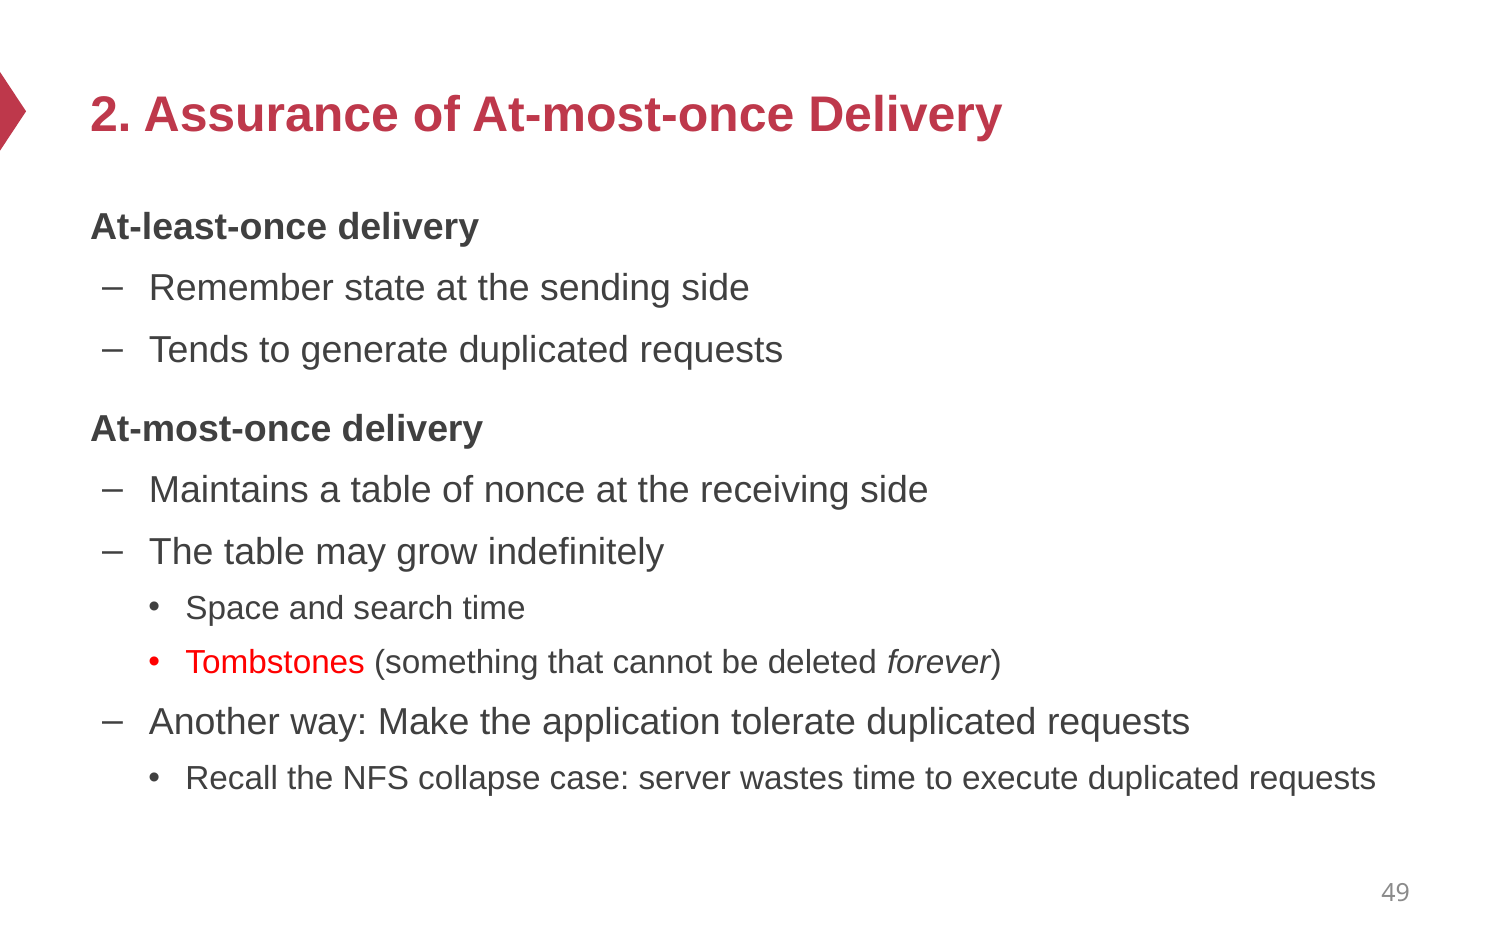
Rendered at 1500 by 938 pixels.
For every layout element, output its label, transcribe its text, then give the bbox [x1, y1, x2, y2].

list At-least-once delivery Remember state at the sending side Tends to generate duplicated requests At-most-once delivery Maintains a table of nonce at the receiving side The table may grow indefinitely Space and search time Tombstones (something that cannot be deleted forever) Another way: Make the application tolerate duplicated requests Recall the NFS collapse case: server wastes time to execute duplicated requests [75, 185, 1425, 883]
title 2. Assurance of At-most-once Delivery [75, 37, 1425, 185]
slide_number 49 [1074, 868, 1425, 919]
